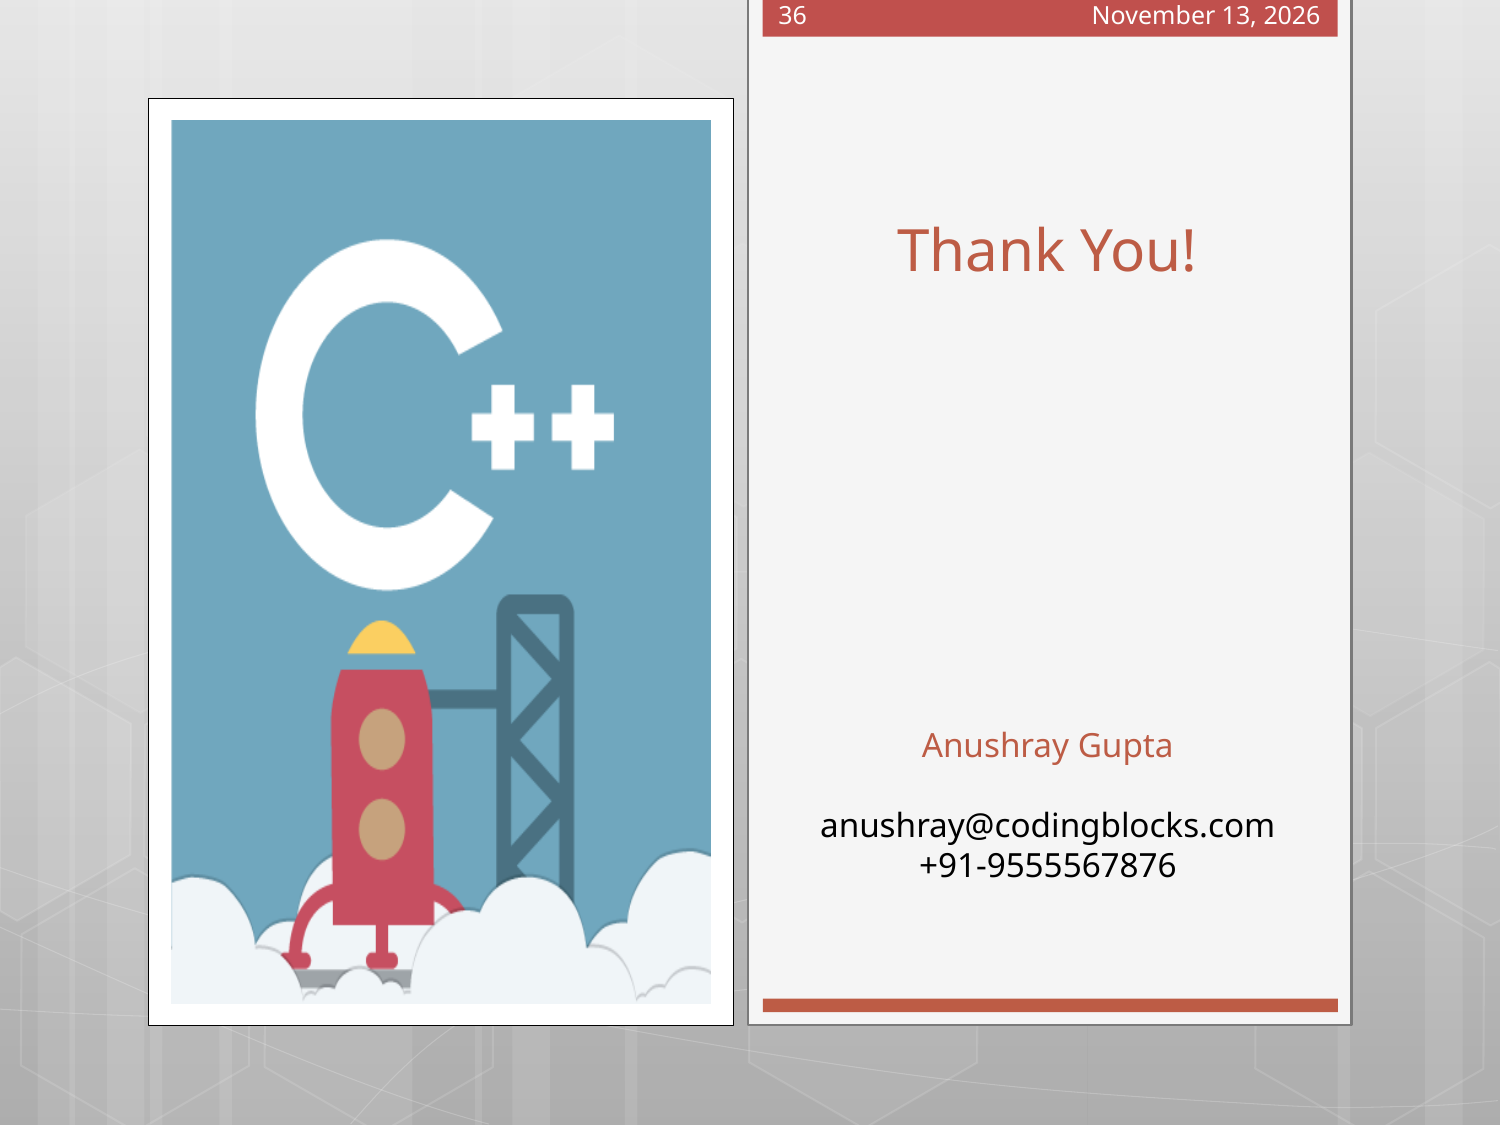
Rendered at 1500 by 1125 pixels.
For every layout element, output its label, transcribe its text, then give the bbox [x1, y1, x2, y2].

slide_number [985, 0, 1336, 37]
slide_number 36 [763, 0, 982, 37]
picture [171, 120, 711, 1004]
